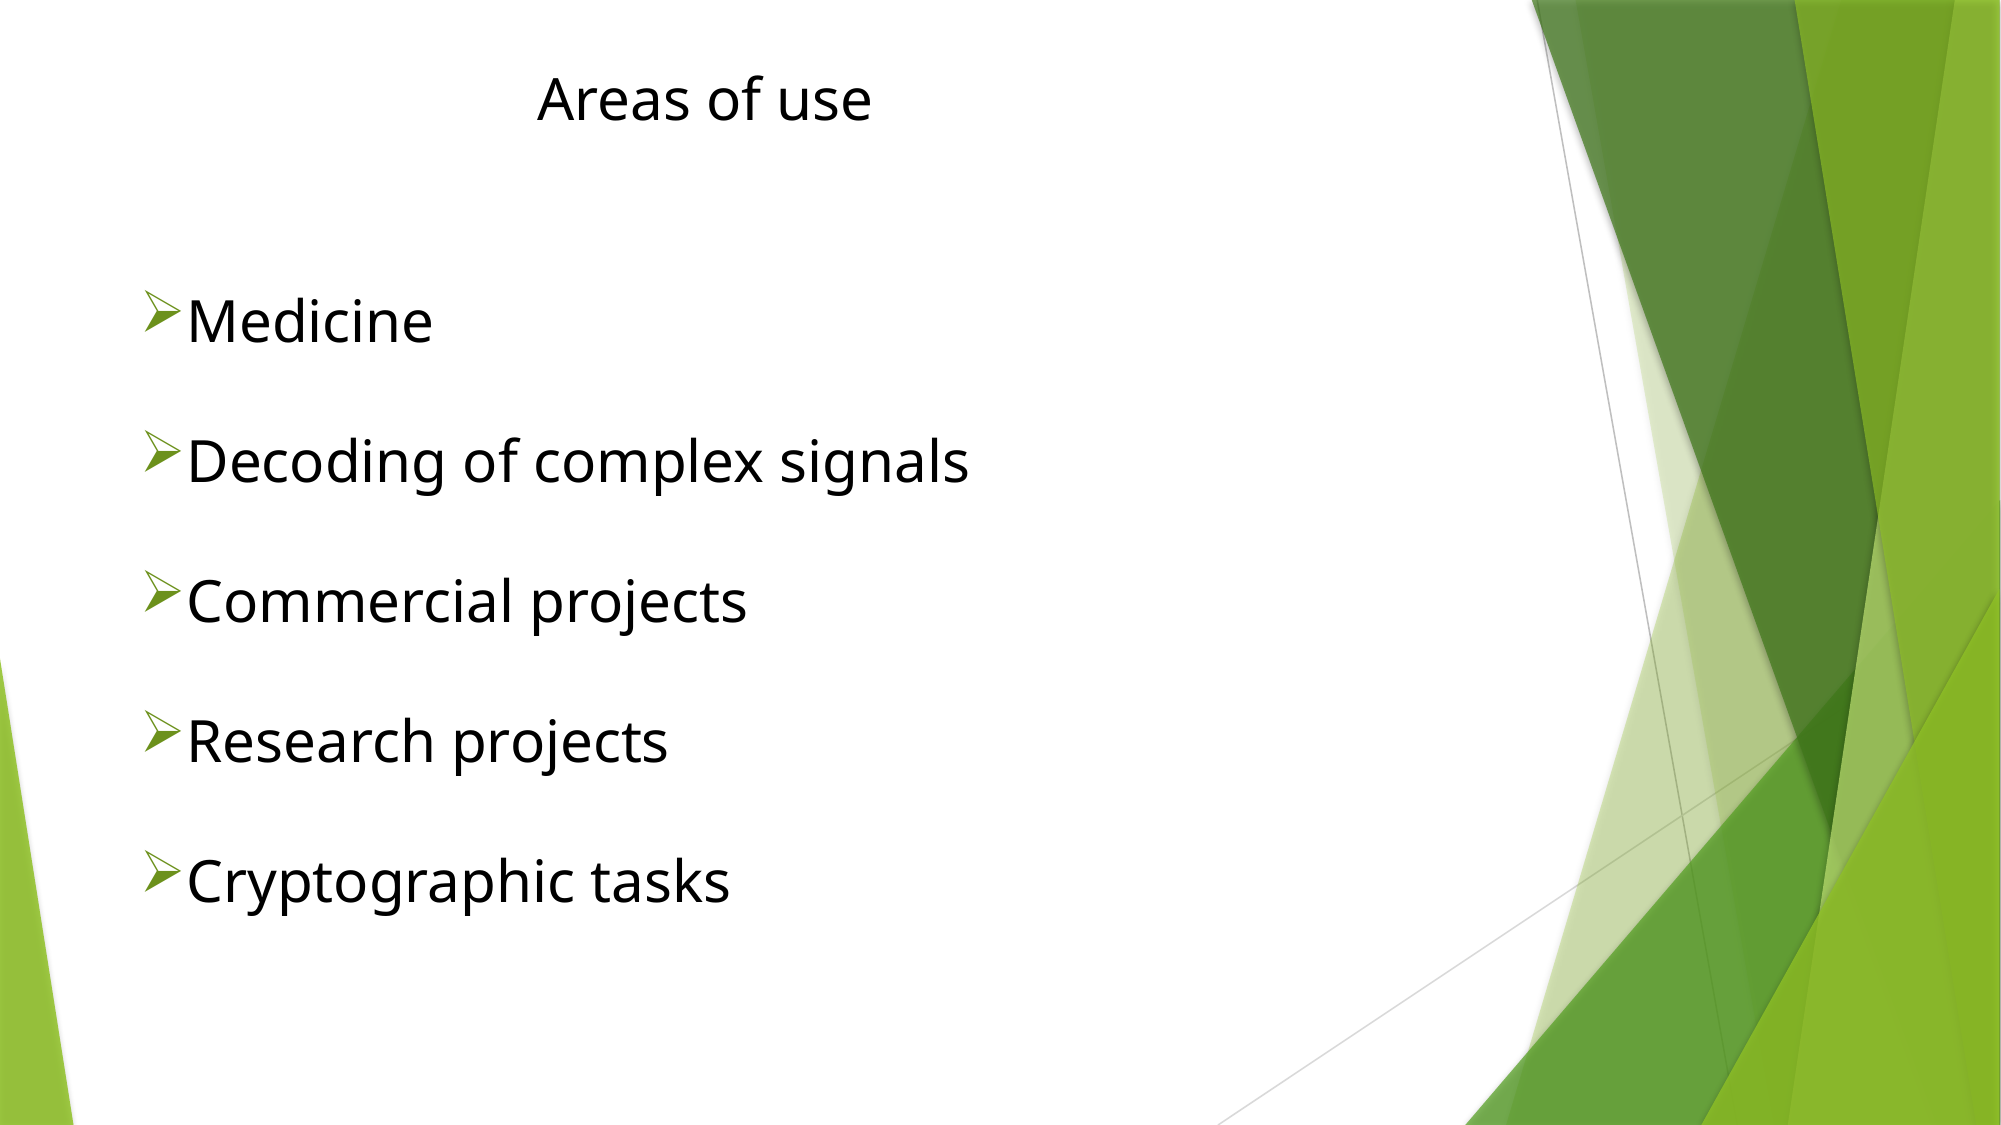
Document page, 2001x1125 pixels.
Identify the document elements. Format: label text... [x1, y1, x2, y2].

text_box Medicine Decoding of complex signals Commercial projects Research projects Cryptographic tasks [125, 206, 1498, 922]
text_box Areas of use [522, 54, 1798, 140]
